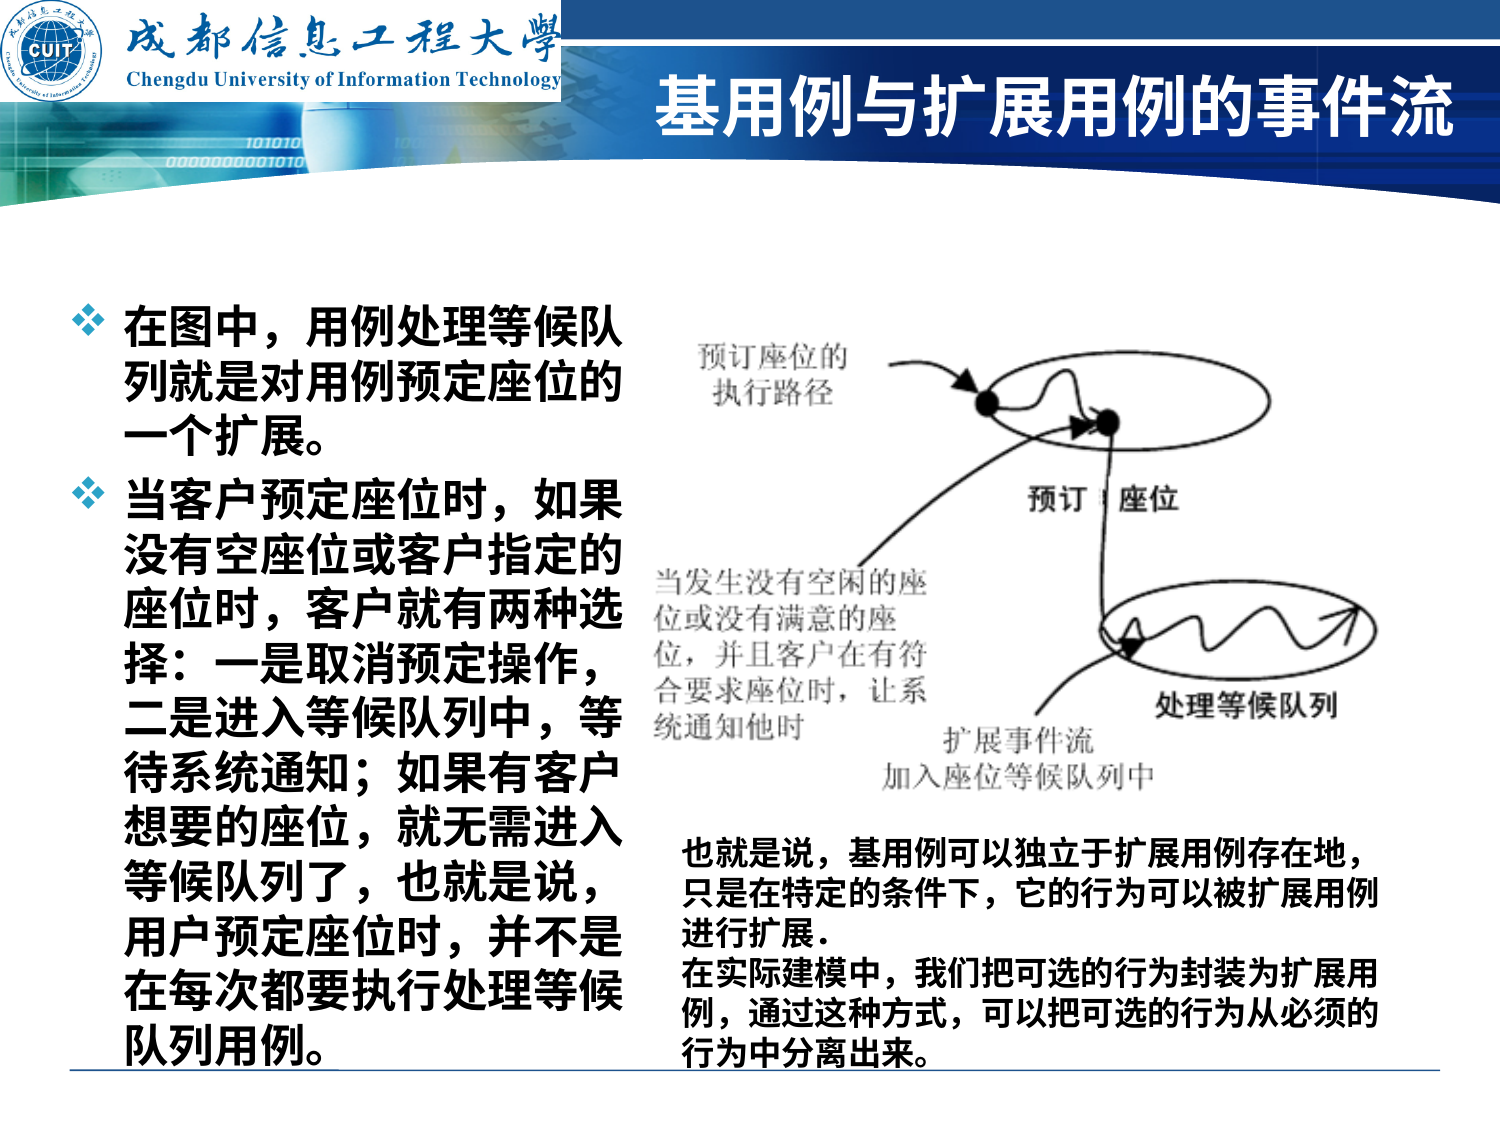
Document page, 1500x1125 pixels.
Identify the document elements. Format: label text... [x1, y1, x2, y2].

title 基用例与扩展用例的事件流 [182, 54, 1471, 155]
list 在图中，用例处理等候队列就是对用例预定座位的一个扩展。 当客户预定座位时，如果没有空座位或客户指定的座位时，客户就有两种选择：一是取消预定操作，二是进入等候队列中，等待系统通知；如果有客户想要的座位，就无需进入等候队列了，也就是说，用户预定座位时，并不是在每次都要执行处理等候队列用例。 [52, 290, 644, 1092]
picture [643, 335, 1404, 797]
picture [0, 0, 1500, 206]
text_box 也就是说，基用例可以独立于扩展用例存在地，只是在特定的条件下，它的行为可以被扩展用例进行扩展． 在实际建模中，我们把可选的行为封装为扩展用例，通过这种方式，可以把可选的行为从必须的行为中分离出来。 [667, 824, 1418, 1079]
